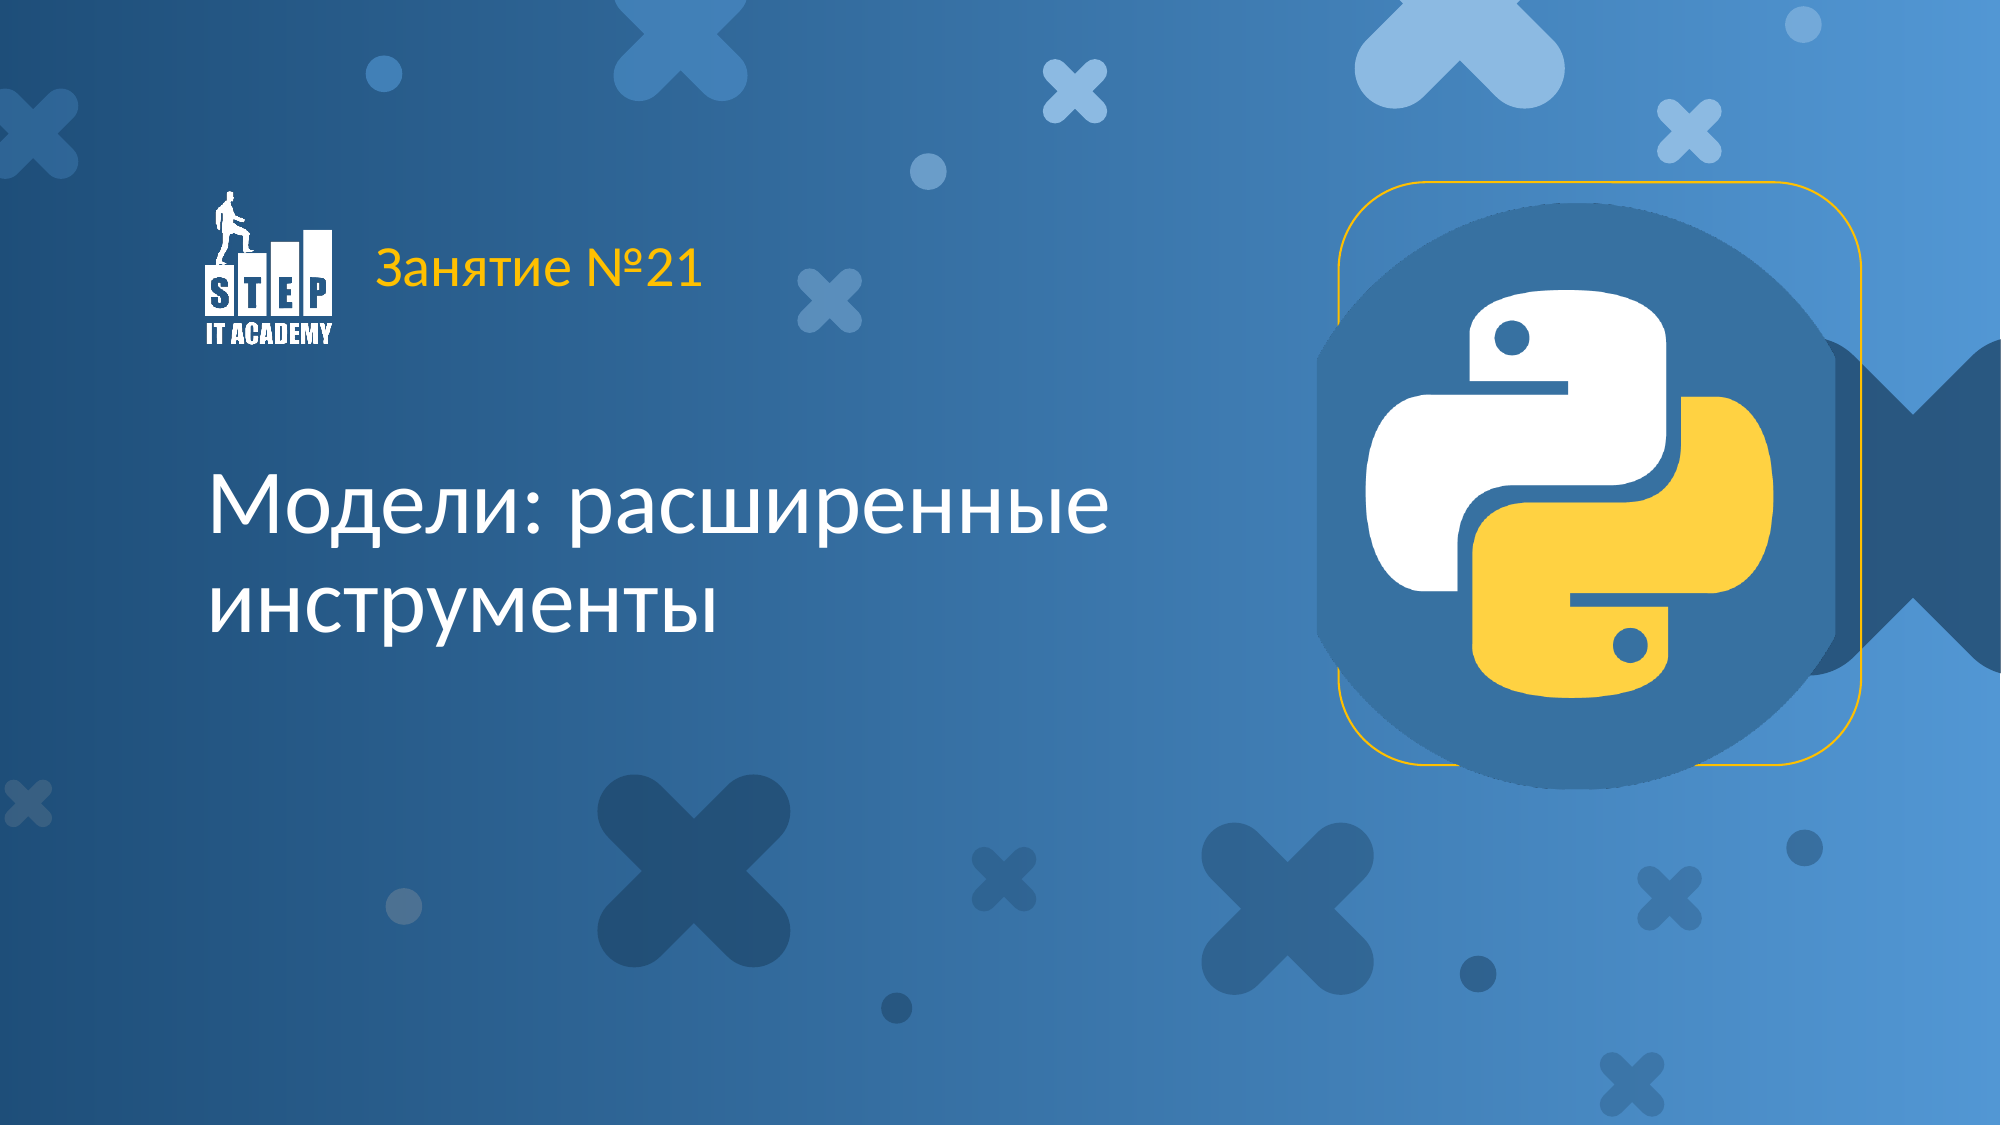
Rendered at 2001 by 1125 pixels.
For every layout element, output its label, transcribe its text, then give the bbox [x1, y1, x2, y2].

title Модели: расширенные инструменты [191, 403, 1256, 660]
picture [198, 181, 339, 354]
list Занятие №21 [359, 228, 1280, 333]
picture [1316, 202, 1836, 790]
